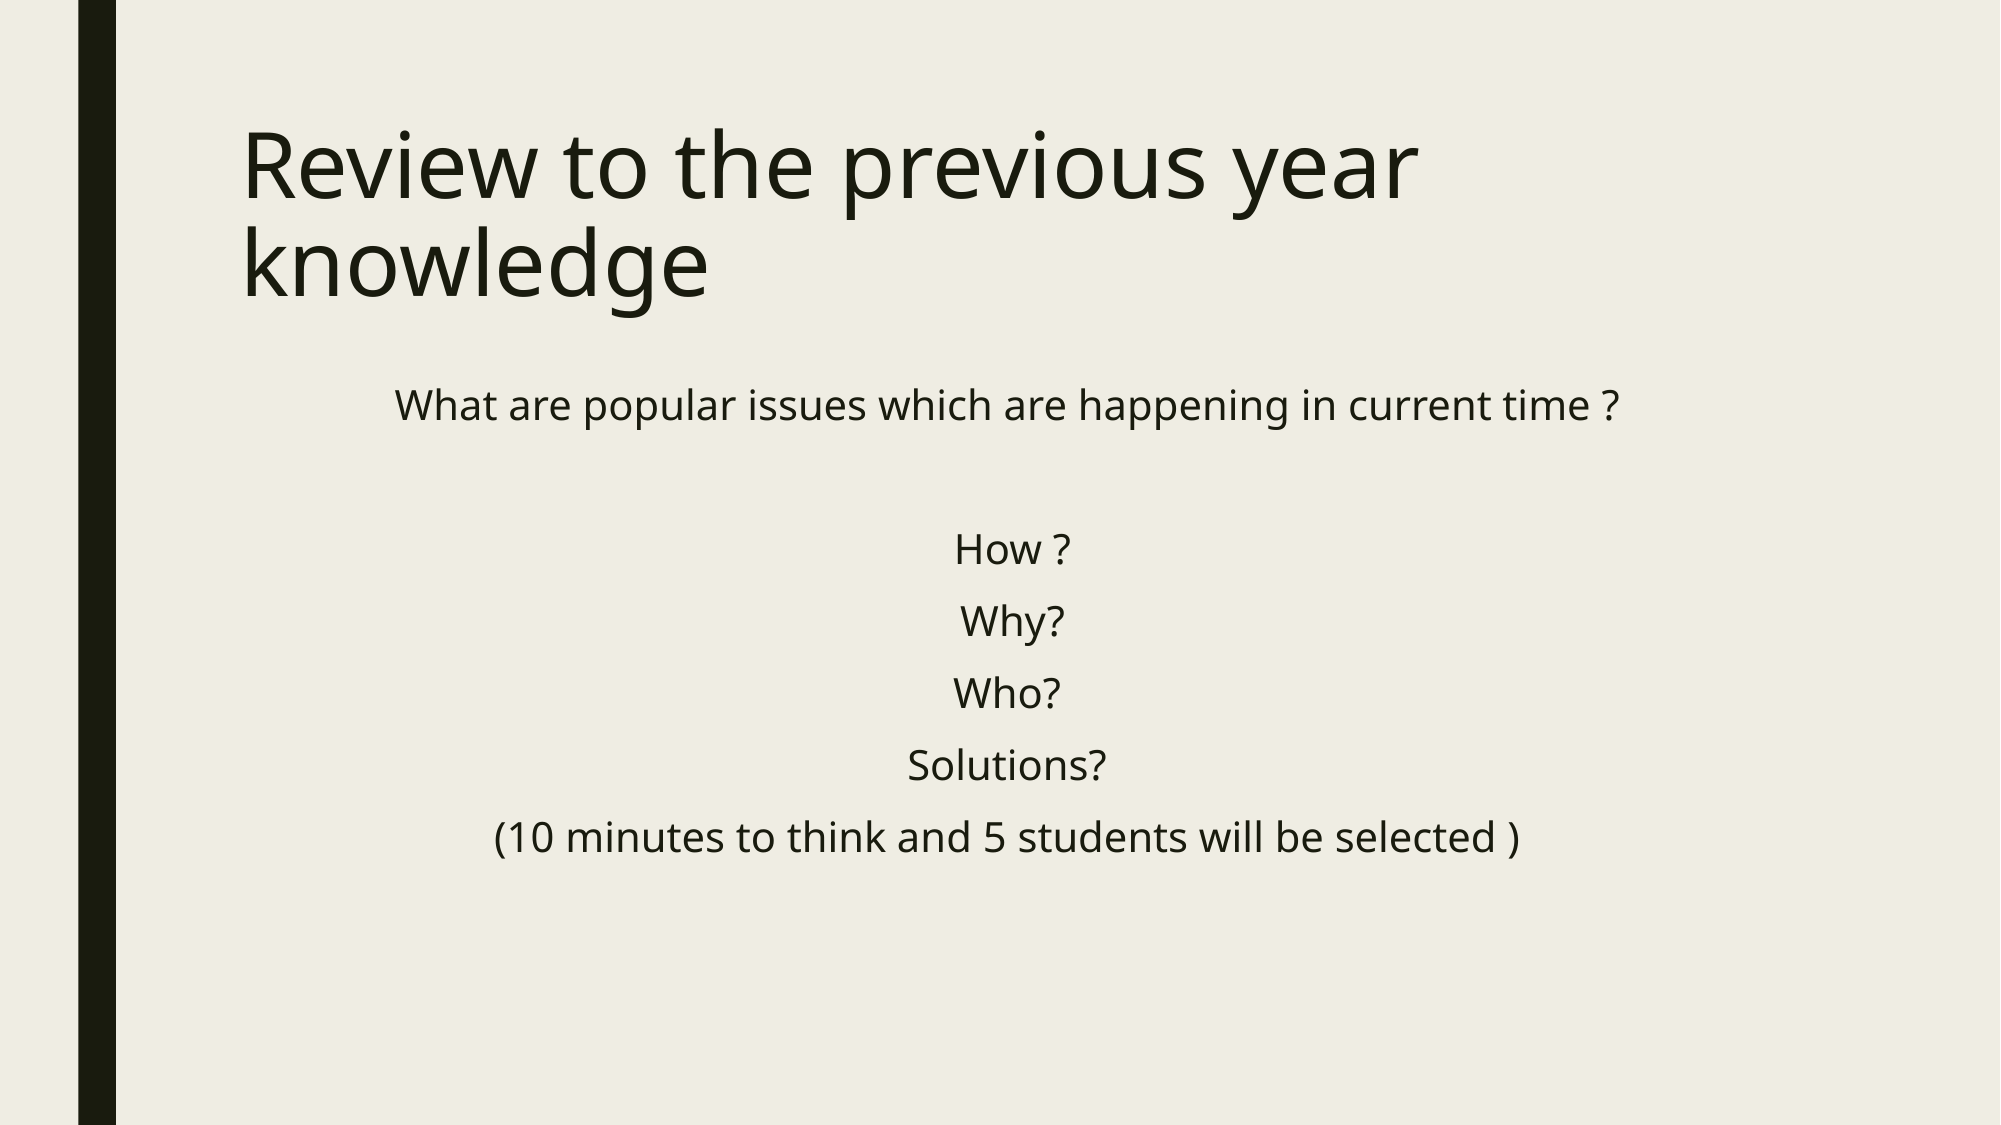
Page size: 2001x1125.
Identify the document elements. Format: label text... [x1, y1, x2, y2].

list What are popular issues which are happening in current time ? How ? Why? Who? Solutions? (10 minutes to think and 5 students will be selected ) [225, 375, 1800, 963]
title Review to the previous year knowledge [225, 112, 1800, 357]
